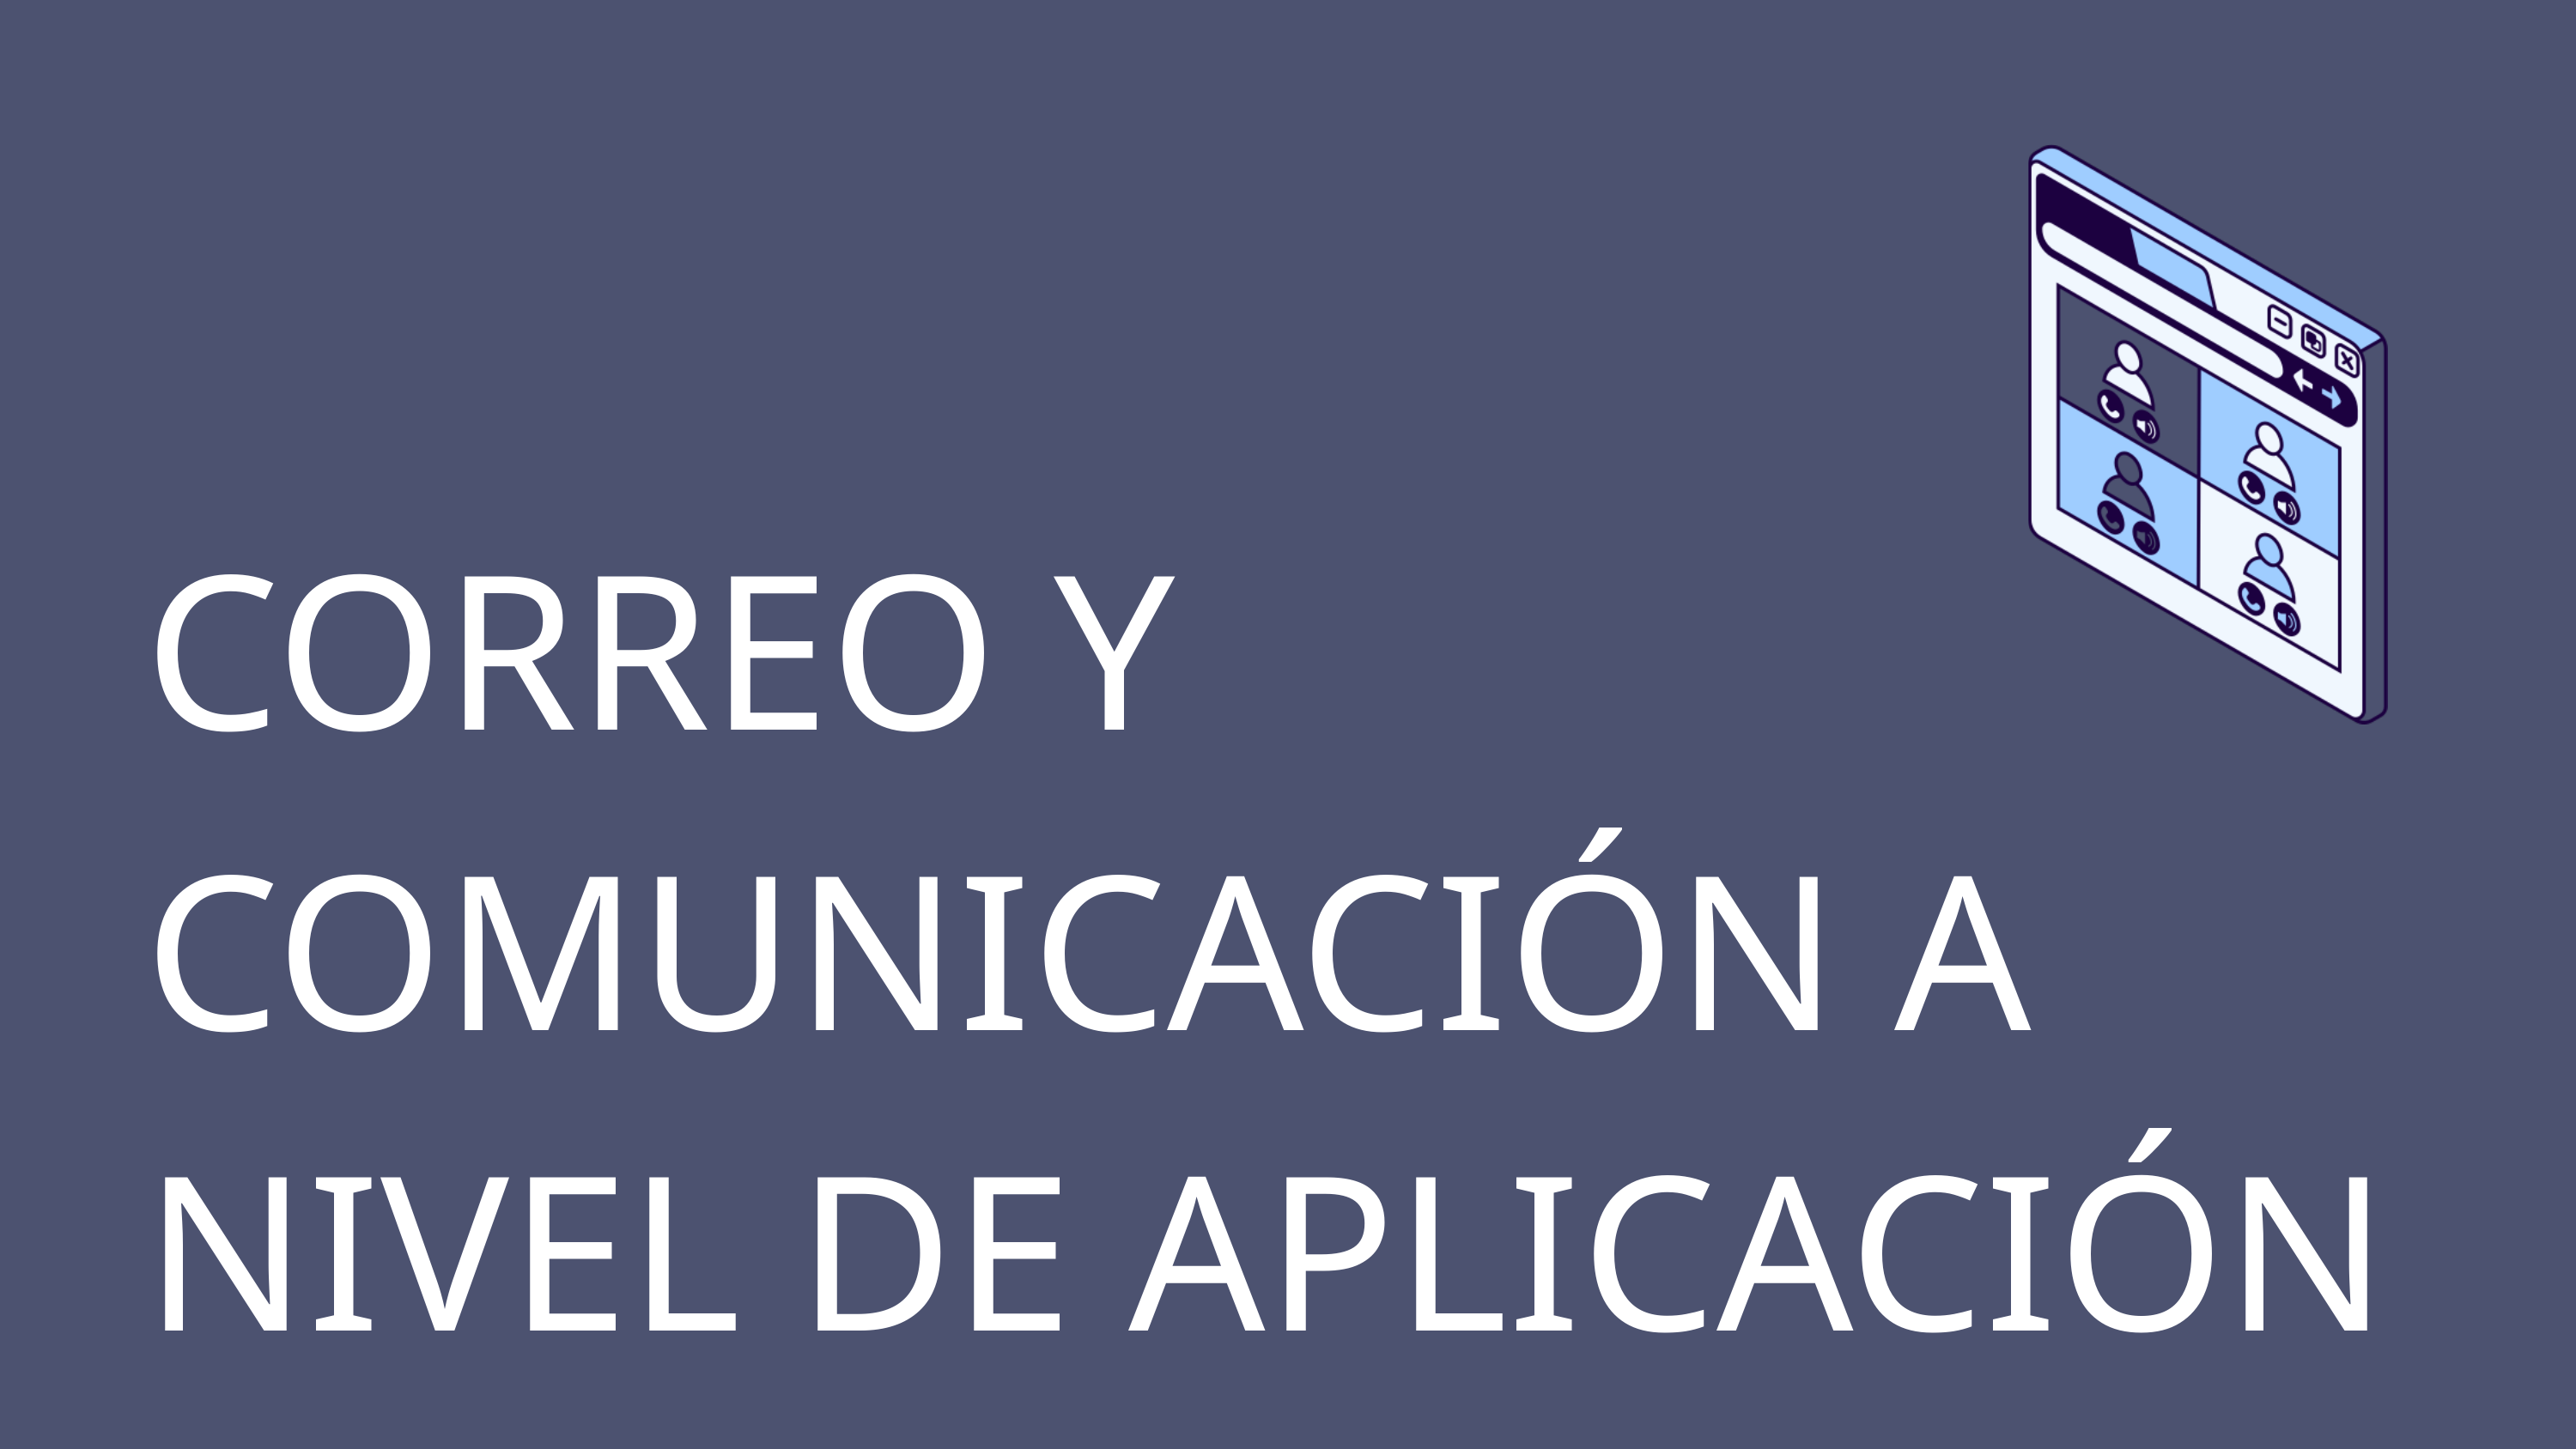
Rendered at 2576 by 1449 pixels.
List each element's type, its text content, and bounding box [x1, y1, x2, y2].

text_box [2028, 144, 2388, 724]
text_box CORREO Y COMUNICACIÓN A NIVEL DE APLICACIÓN [144, 472, 2576, 1374]
